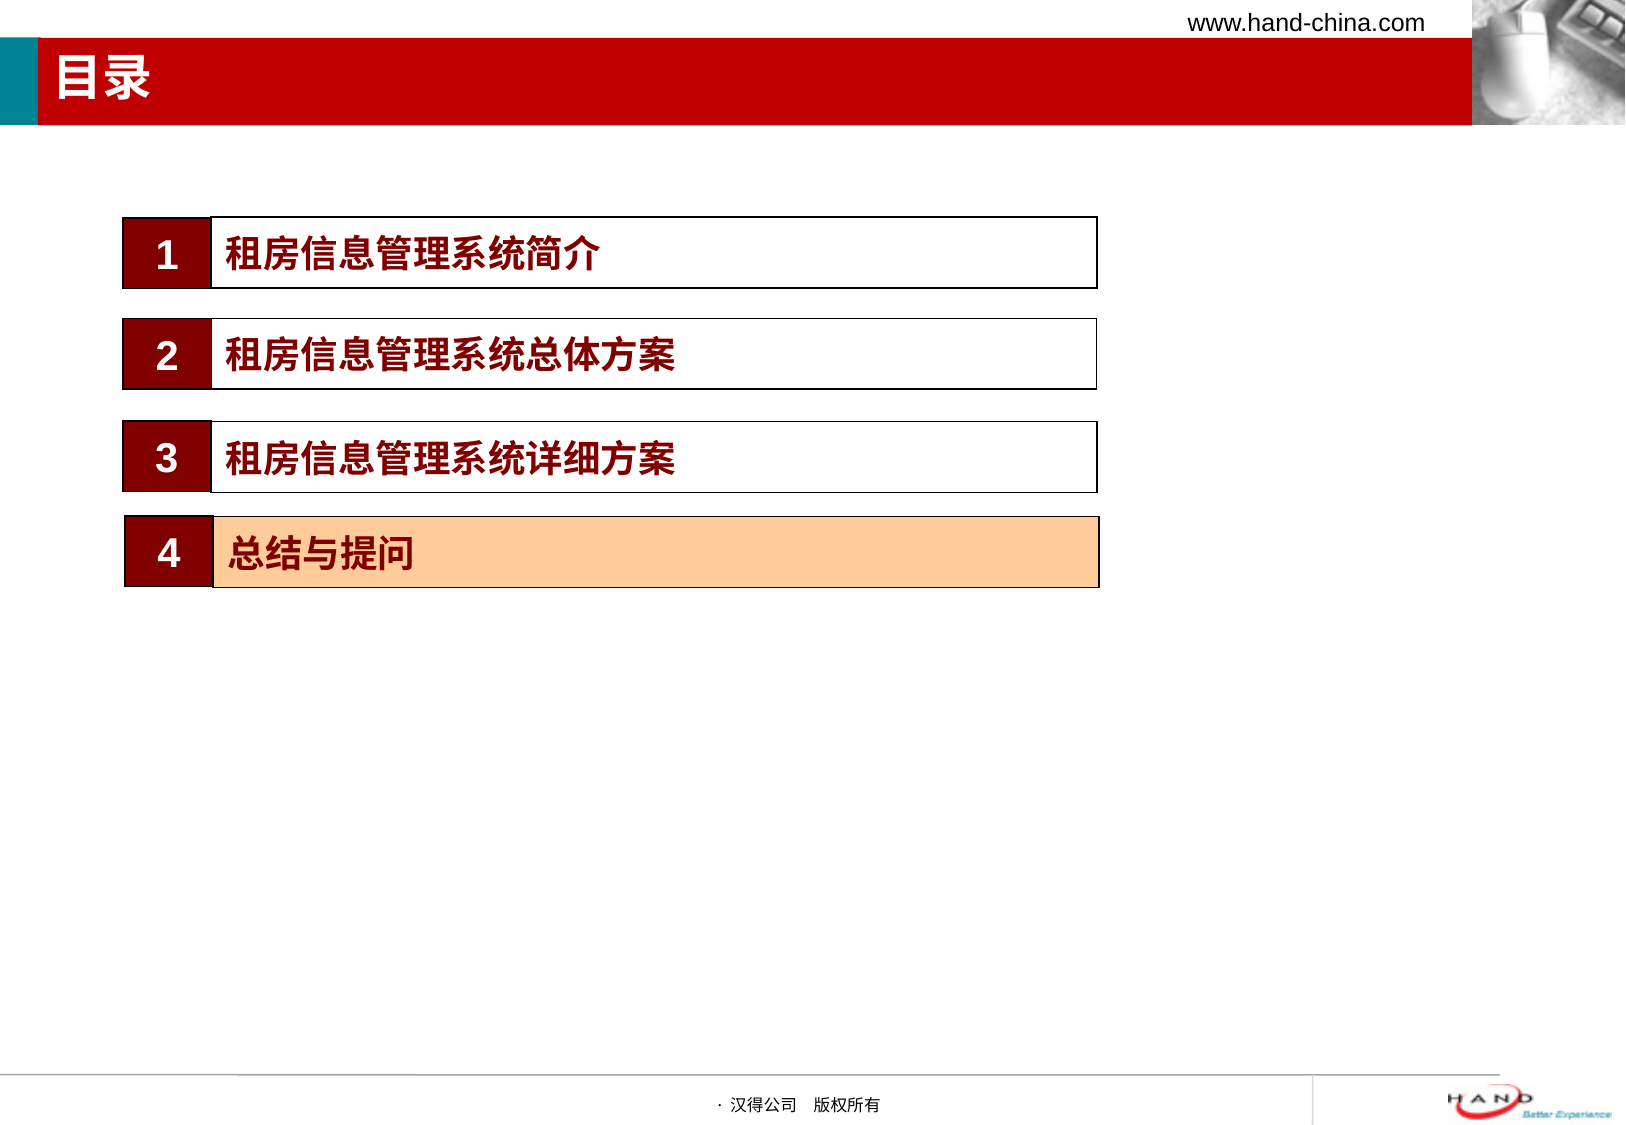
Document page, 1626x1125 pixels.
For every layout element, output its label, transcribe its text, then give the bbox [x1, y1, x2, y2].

text_box 目录 [37, 37, 1472, 126]
text_box 2 [122, 318, 212, 390]
text_box 租房信息管理系统简介 [210, 217, 1098, 288]
picture [1472, 0, 1625, 125]
text_box 4 [124, 515, 213, 587]
text_box 租房信息管理系统详细方案 [210, 421, 1098, 493]
text_box 3 [122, 420, 211, 492]
text_box 总结与提问 [212, 516, 1100, 588]
picture [1448, 1084, 1612, 1125]
text_box 租房信息管理系统总体方案 [212, 318, 1097, 390]
text_box 1 [122, 217, 212, 289]
